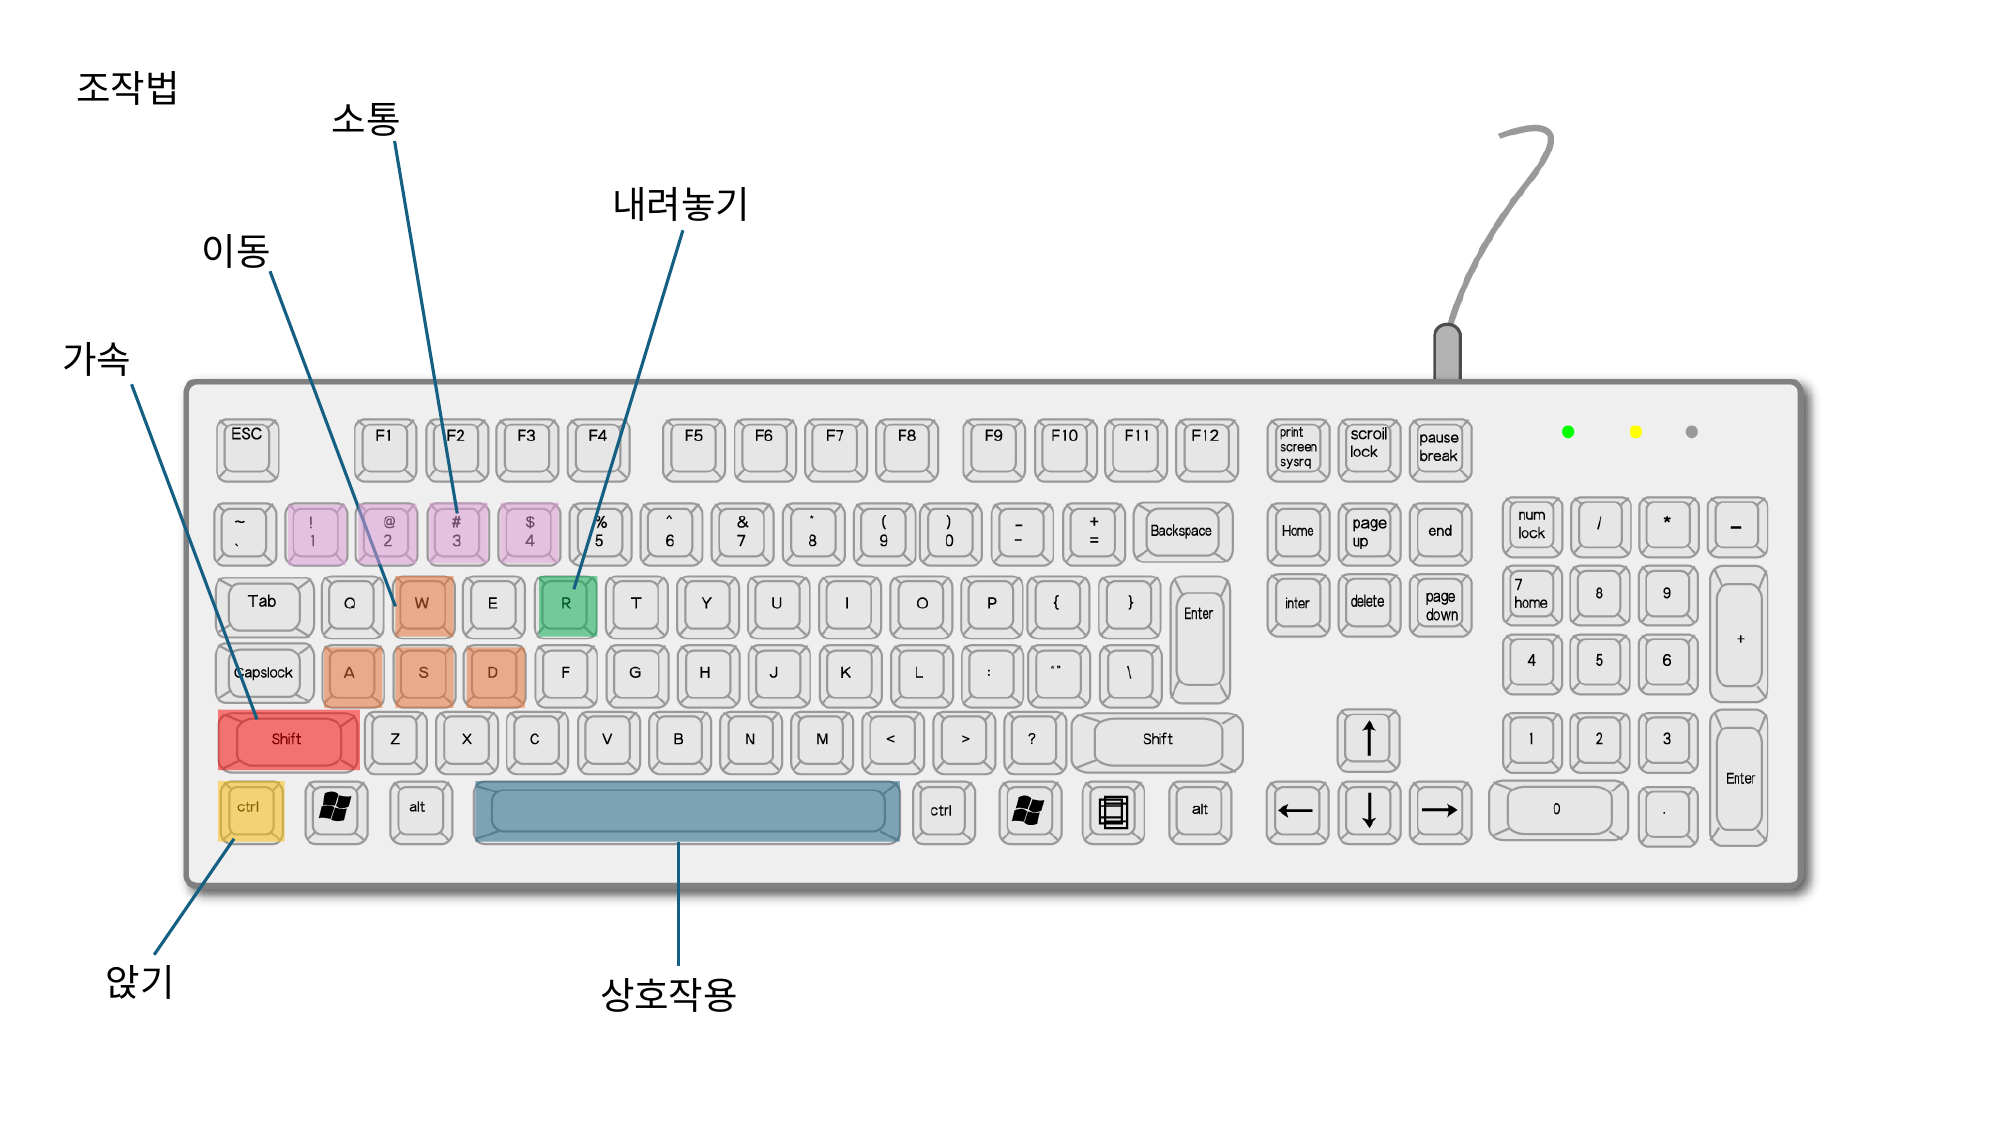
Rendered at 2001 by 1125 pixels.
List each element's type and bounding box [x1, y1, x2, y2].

text_box [153, 838, 235, 956]
text_box [269, 270, 396, 607]
text_box [573, 229, 684, 590]
text_box [393, 140, 458, 514]
picture [35, 0, 1965, 1125]
text_box [131, 383, 258, 720]
